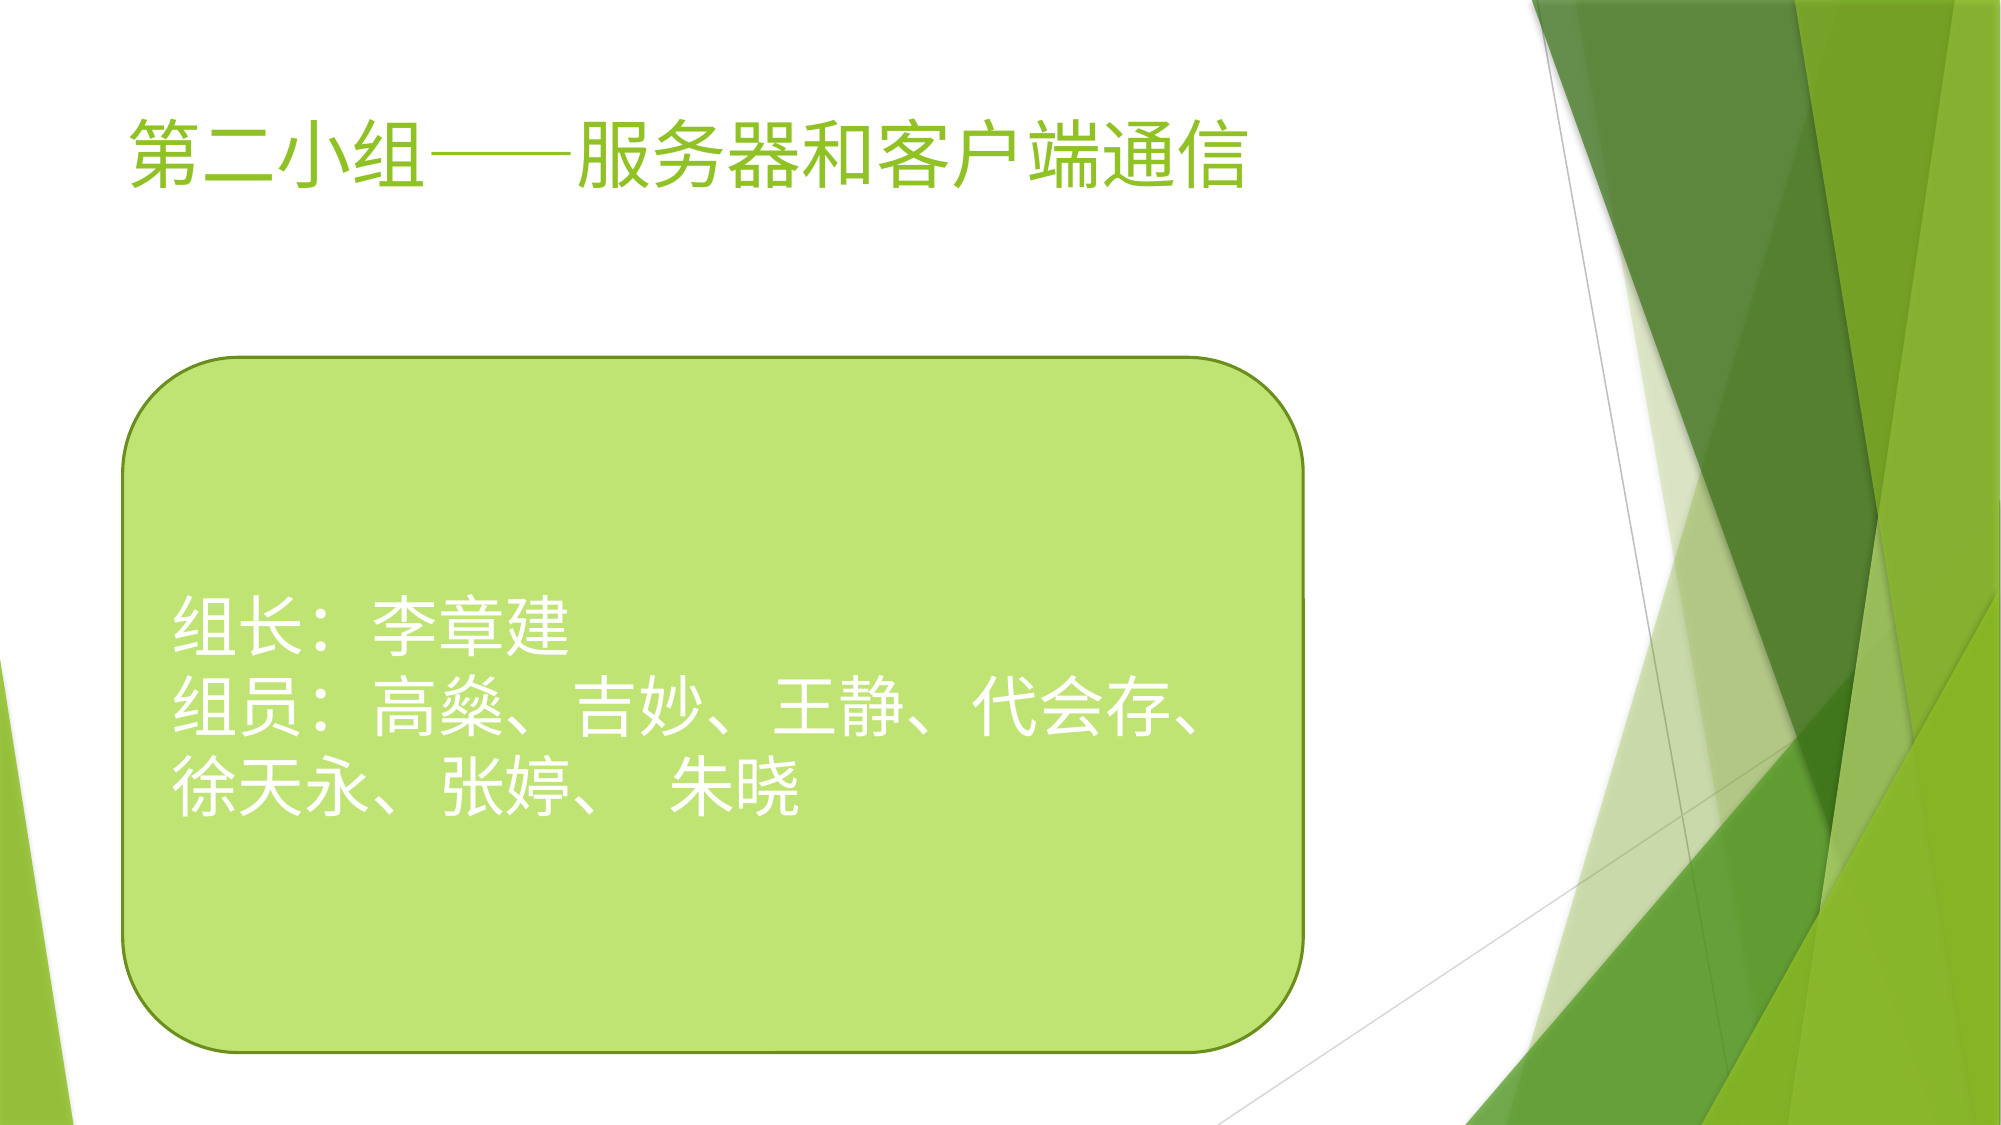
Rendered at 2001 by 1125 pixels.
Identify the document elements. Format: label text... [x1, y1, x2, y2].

title 第二小组——服务器和客户端通信 [111, 99, 1522, 317]
text_box 组长：李章建 组员：高燊、吉妙、王静、代会存、徐天永、张婷、 朱晓 [121, 355, 1305, 1055]
